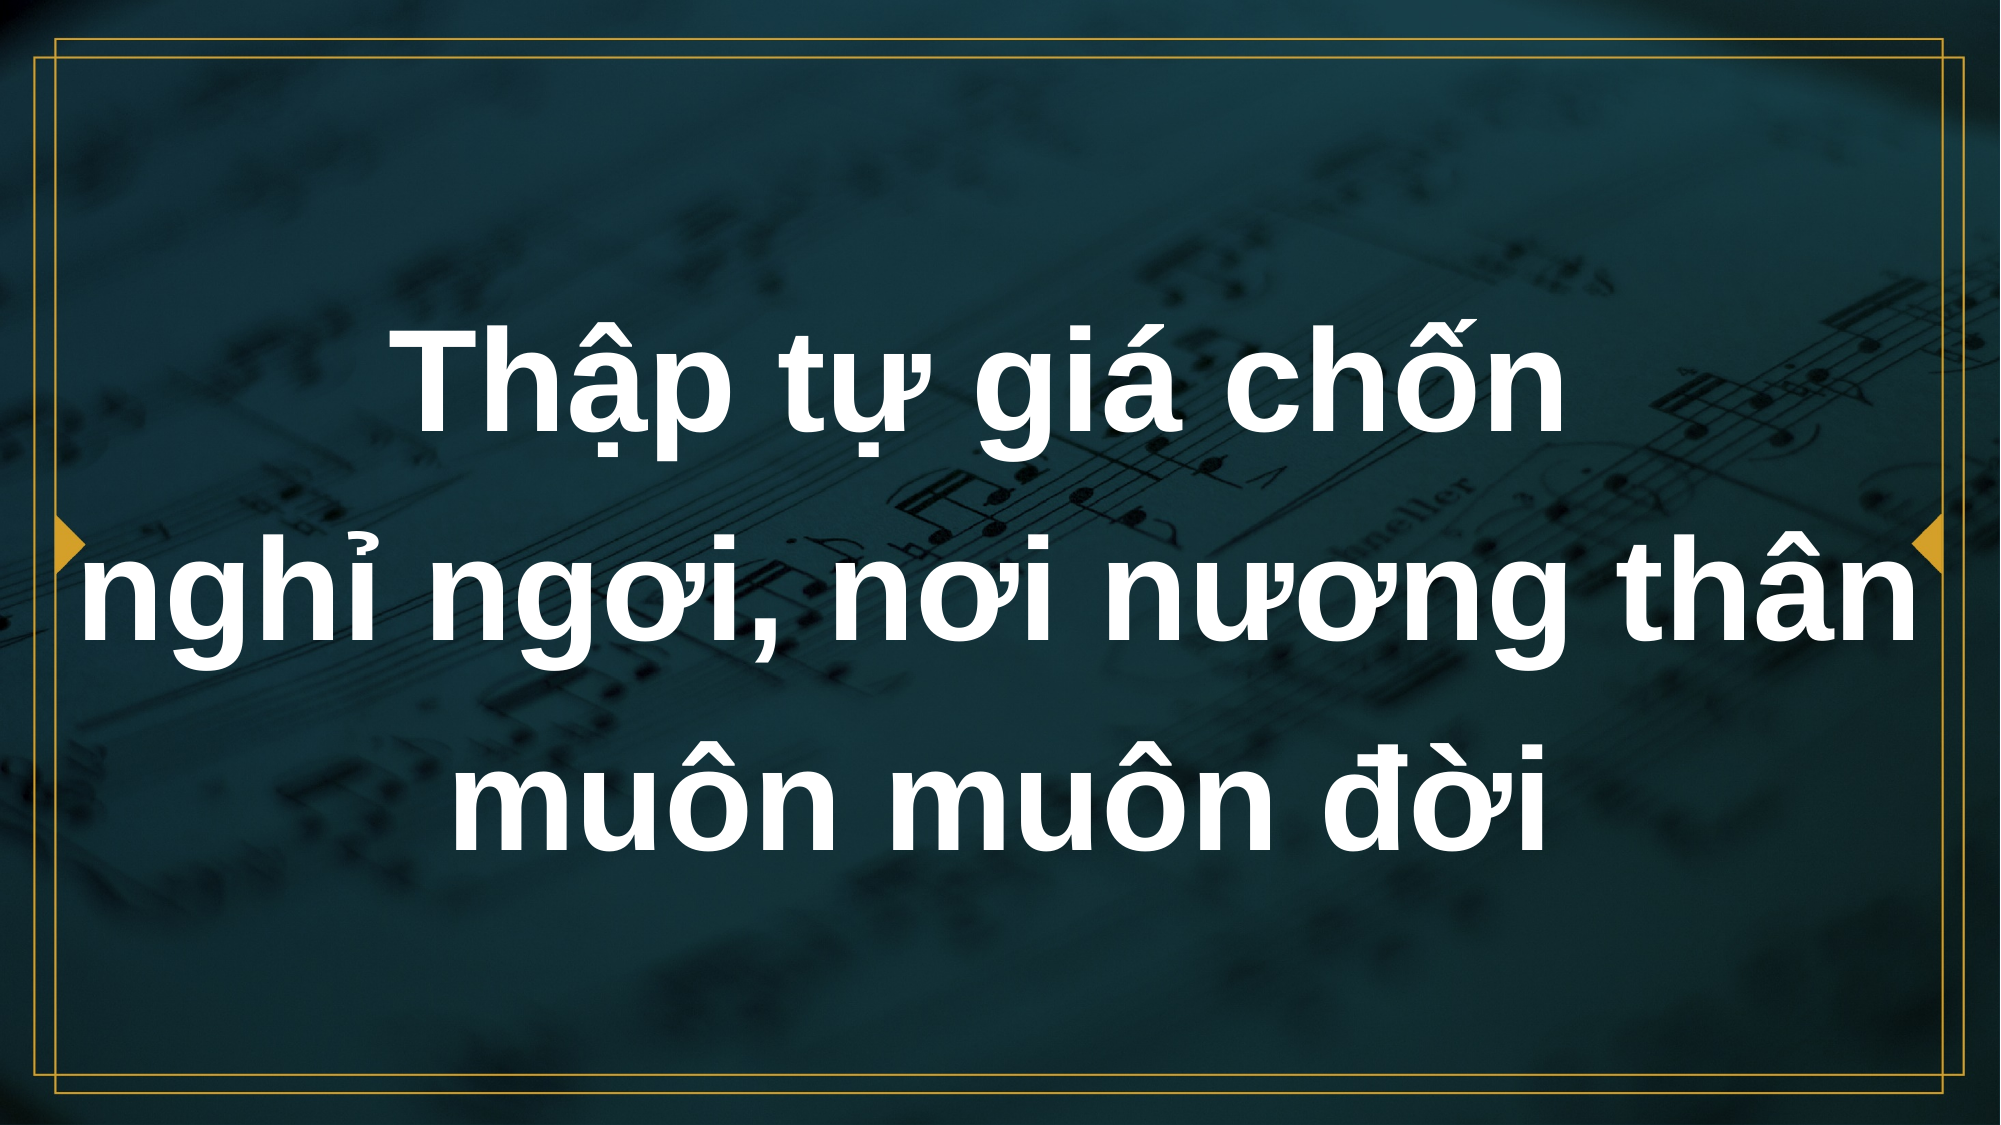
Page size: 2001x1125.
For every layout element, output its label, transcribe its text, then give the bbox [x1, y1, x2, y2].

picture [0, 0, 2000, 1125]
title Thập tự giá chốn nghỉ ngơi, nơi nương thân muôn muôn đời [55, 53, 1945, 1077]
